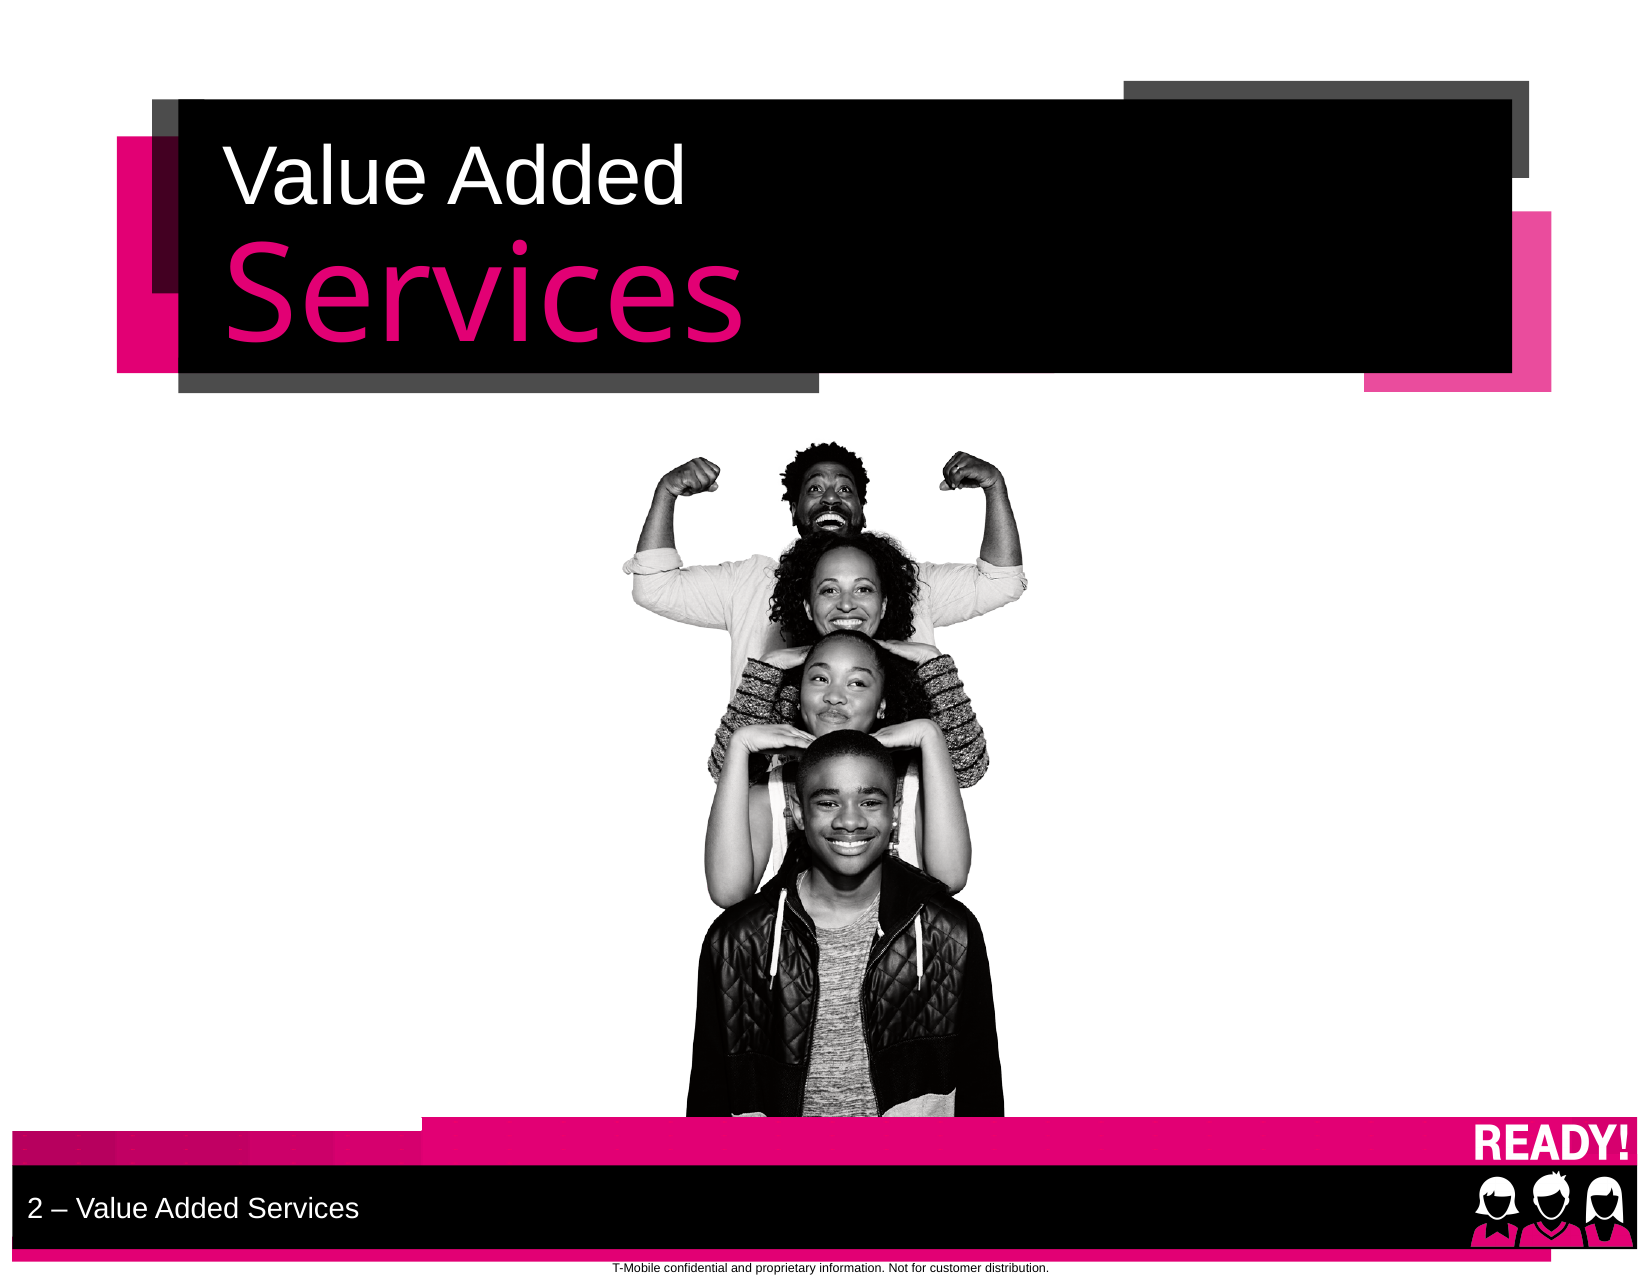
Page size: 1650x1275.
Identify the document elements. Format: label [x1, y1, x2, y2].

picture [621, 438, 1028, 1104]
text_box [116, 80, 1552, 413]
text_box [12, 1104, 1646, 1275]
